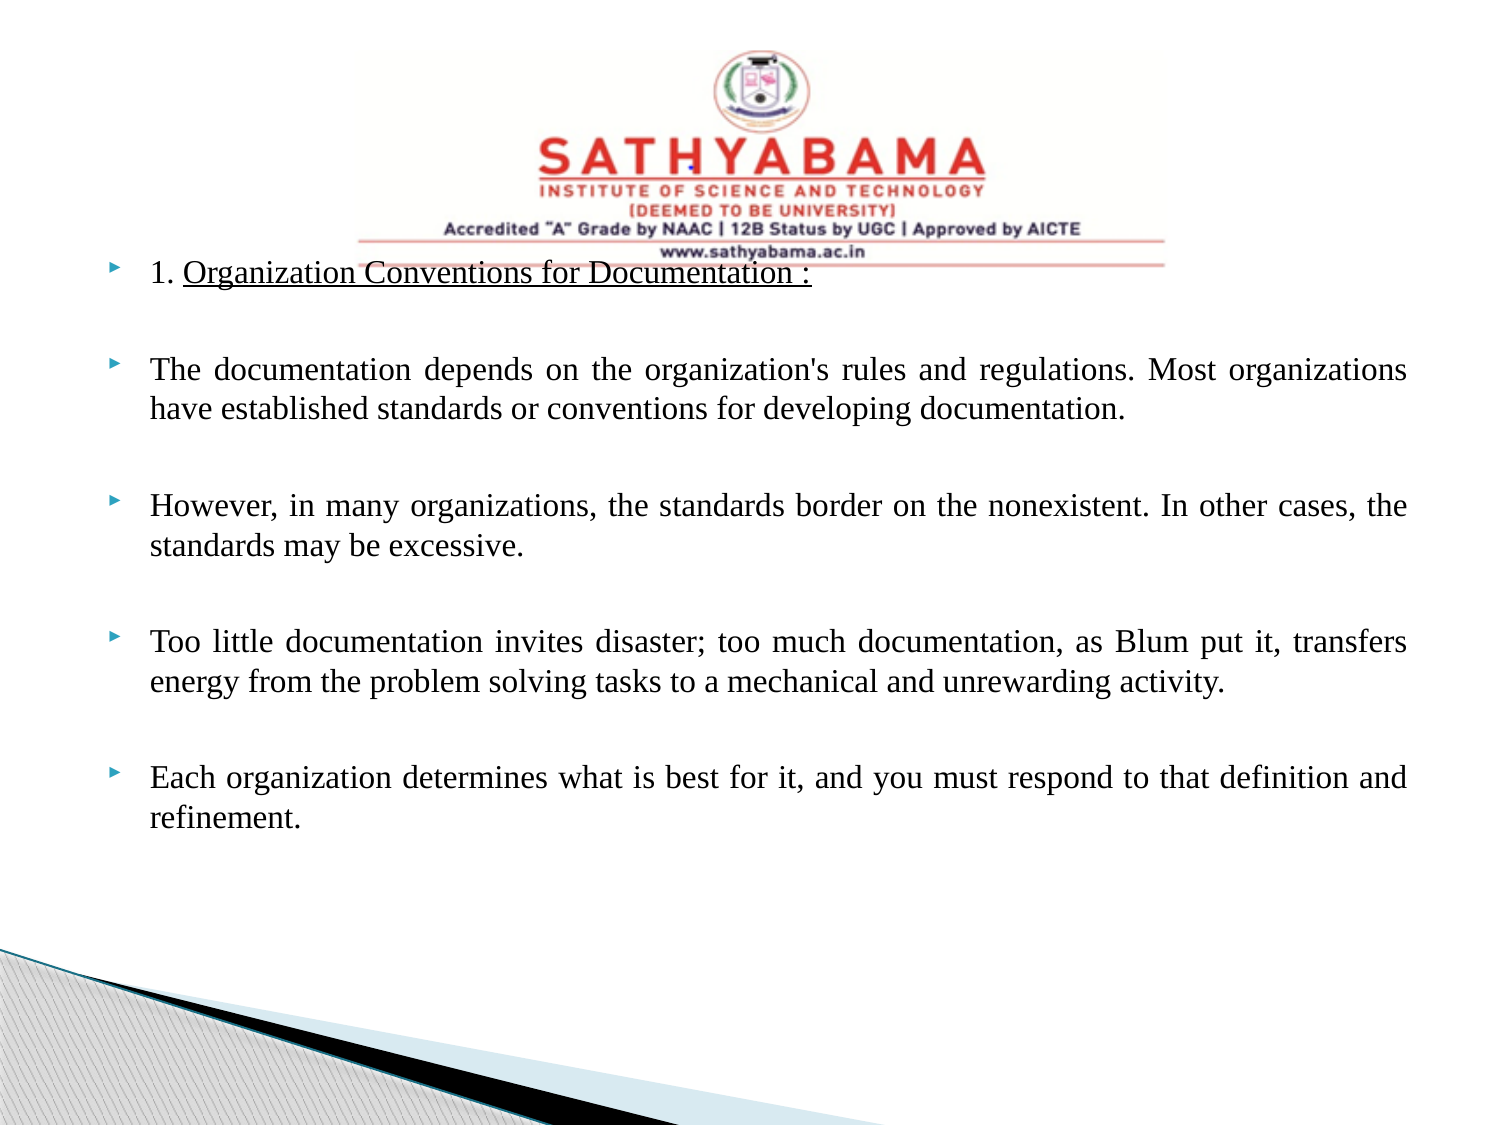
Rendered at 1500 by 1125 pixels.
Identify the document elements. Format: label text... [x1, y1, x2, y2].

list 1. Organization Conventions for Documentation : The documentation depends on the organization's rules and regulations. Most organizations have established standards or conventions for developing documentation. However, in many organizations, the standards border on the nonexistent. In other cases, the standards may be excessive. Too little documentation invites disaster; too much documentation, as Blum put it, transfers energy from the problem solving tasks to a mechanical and unrewarding activity. Each organization determines what is best for it, and you must respond to that definition and refinement. [75, 243, 1425, 986]
picture [324, 50, 1213, 243]
